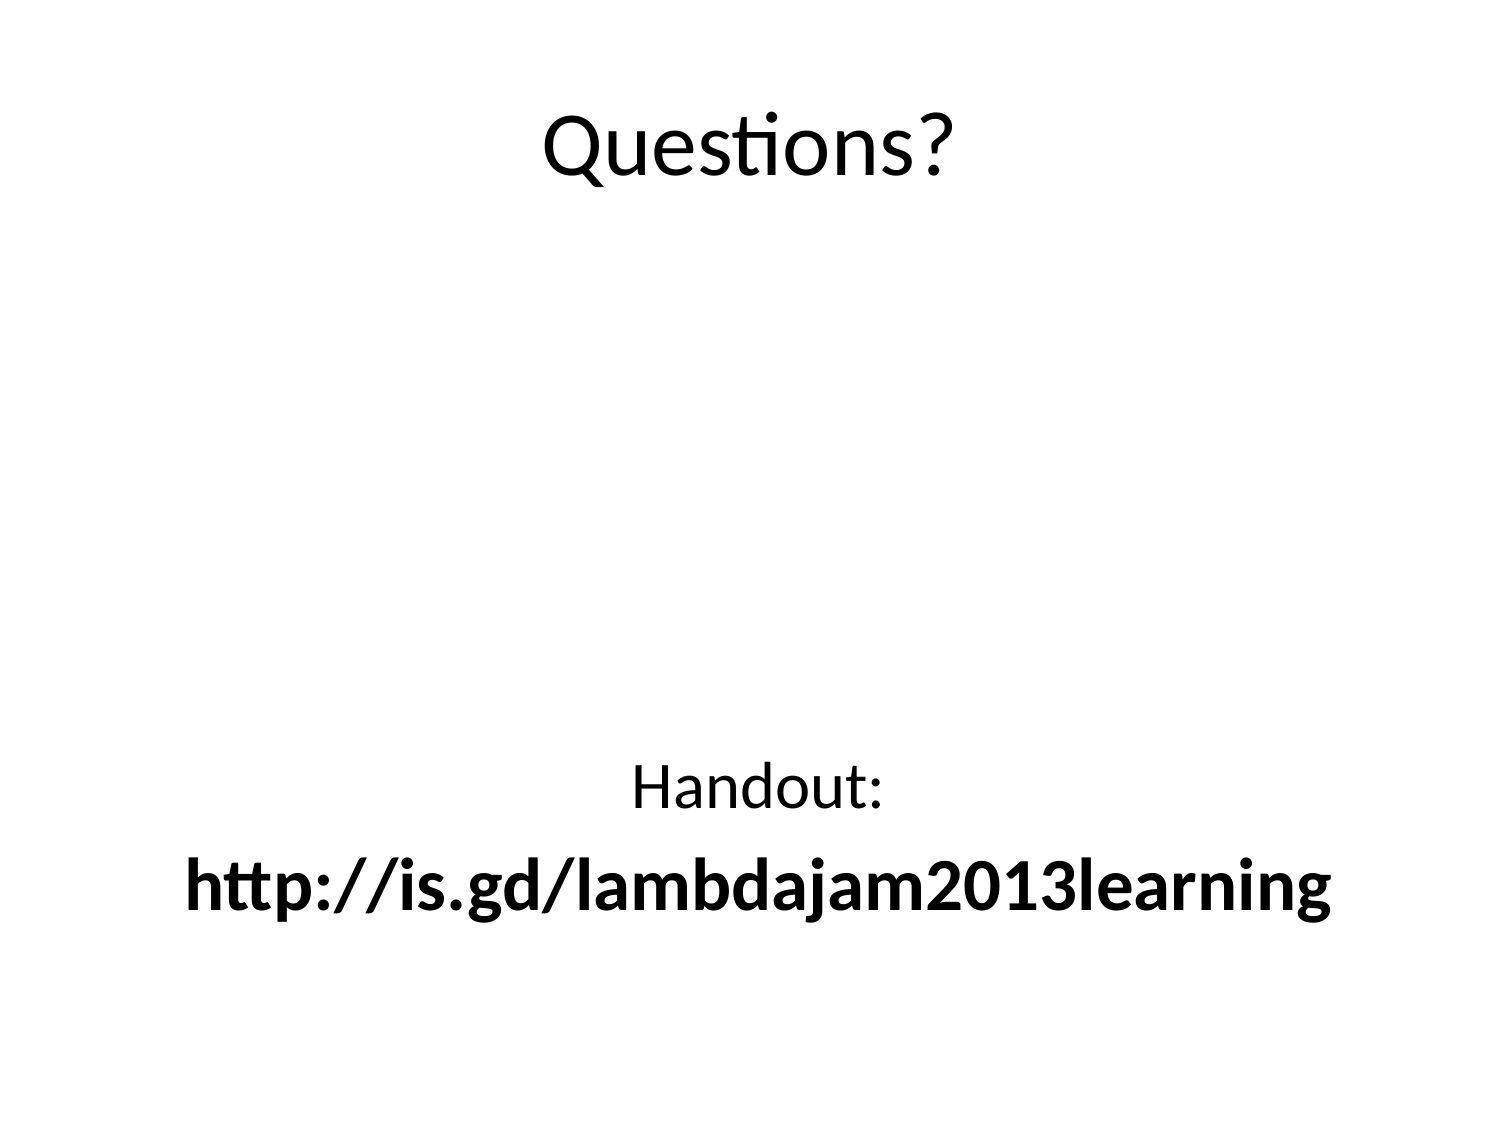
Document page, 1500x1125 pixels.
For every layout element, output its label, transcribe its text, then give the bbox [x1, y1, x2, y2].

text_box Handout: http://is.gd/lambdajam2013learning [92, 727, 1425, 1012]
title Questions? [75, 45, 1425, 233]
